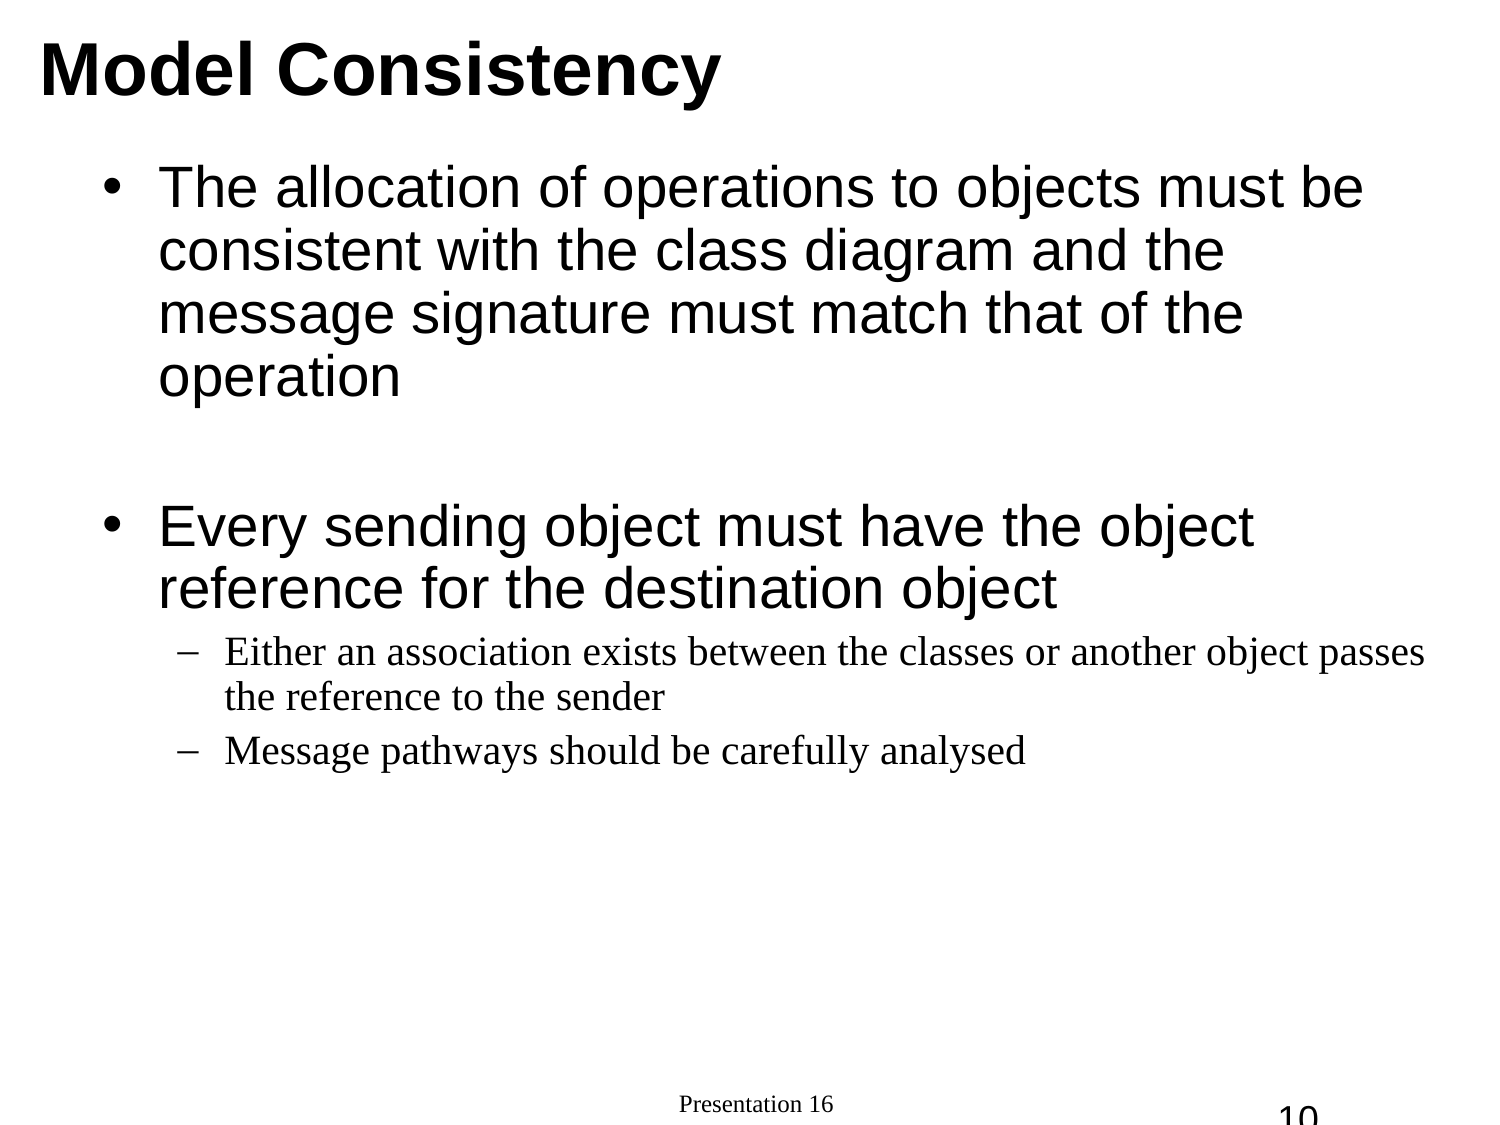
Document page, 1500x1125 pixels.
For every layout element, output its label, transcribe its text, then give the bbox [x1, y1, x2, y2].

text_box ‹#› [1262, 1087, 1438, 1125]
title Model Consistency [24, 24, 1375, 105]
list The allocation of operations to objects must be consistent with the class diagram and the message signature must match that of the operation Every sending object must have the object reference for the destination object Either an association exists between the classes or another object passes the reference to the sender Message pathways should be carefully analysed [87, 149, 1450, 1063]
